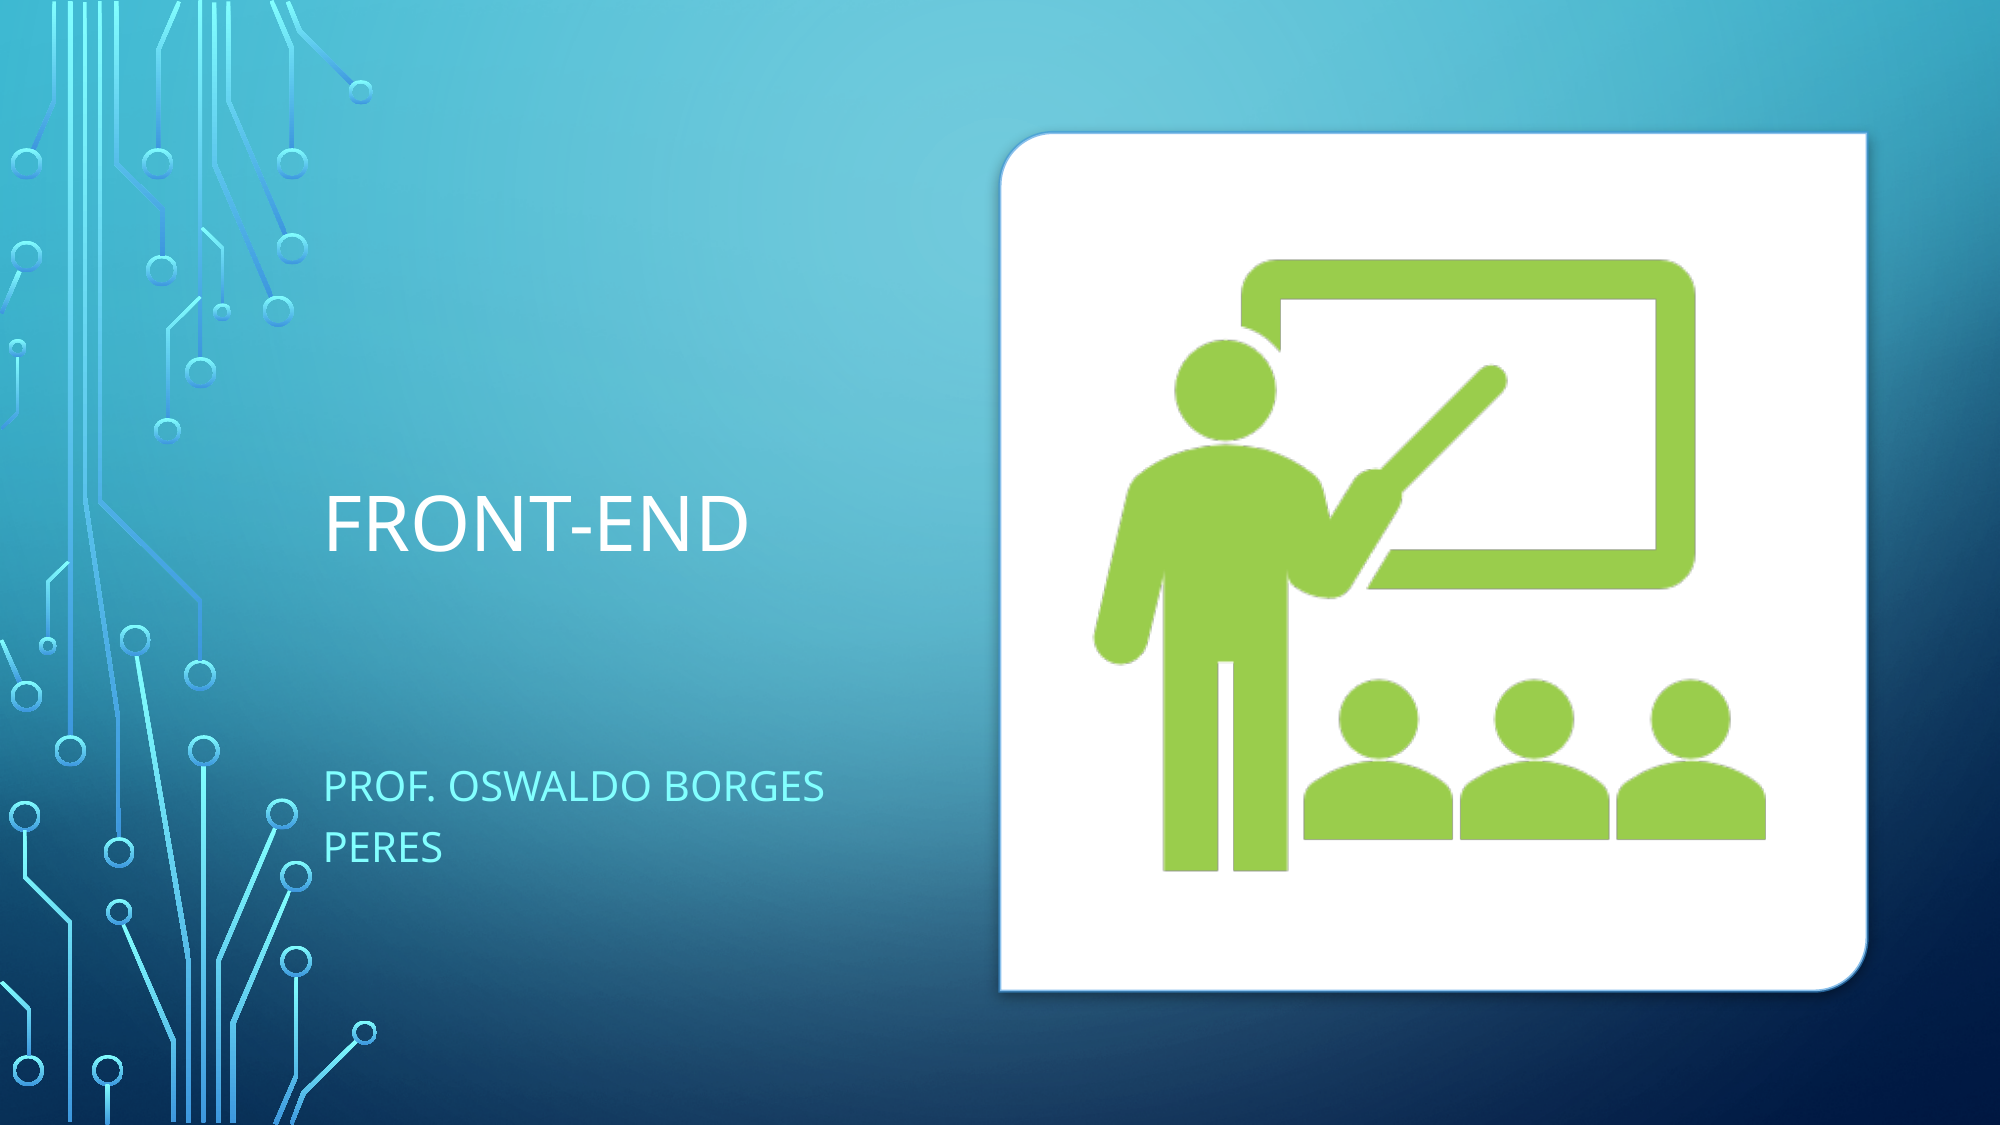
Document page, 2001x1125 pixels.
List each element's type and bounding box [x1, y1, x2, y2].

picture [379, 0, 2000, 1125]
text_box [0, 0, 379, 1125]
